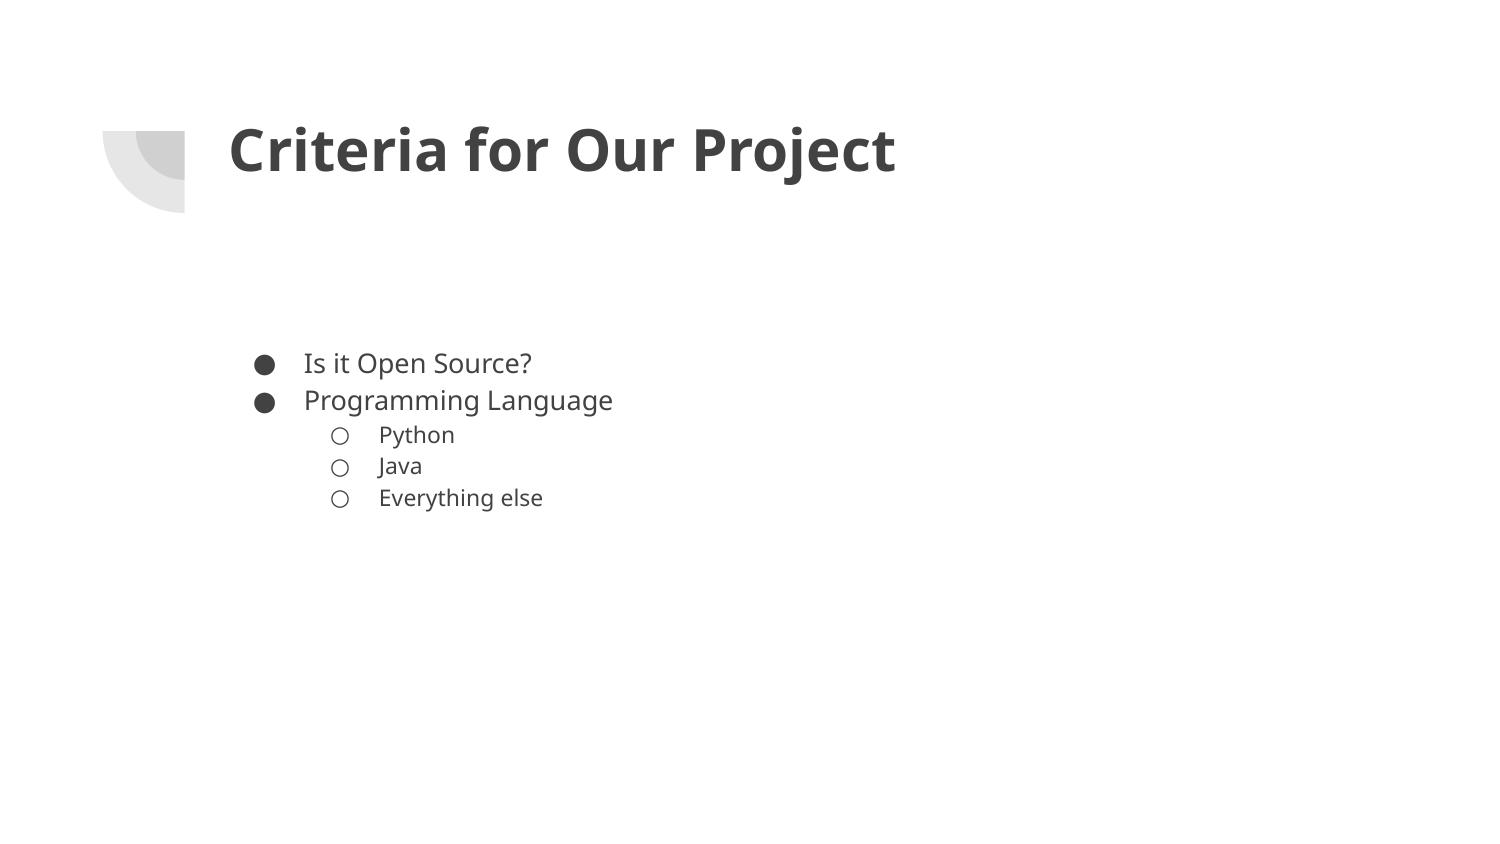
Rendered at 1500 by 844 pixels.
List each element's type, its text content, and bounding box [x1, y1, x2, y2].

list Is it Open Source? Programming Language Python Java Everything else [213, 326, 1368, 744]
title Criteria for Our Project [213, 98, 1368, 263]
